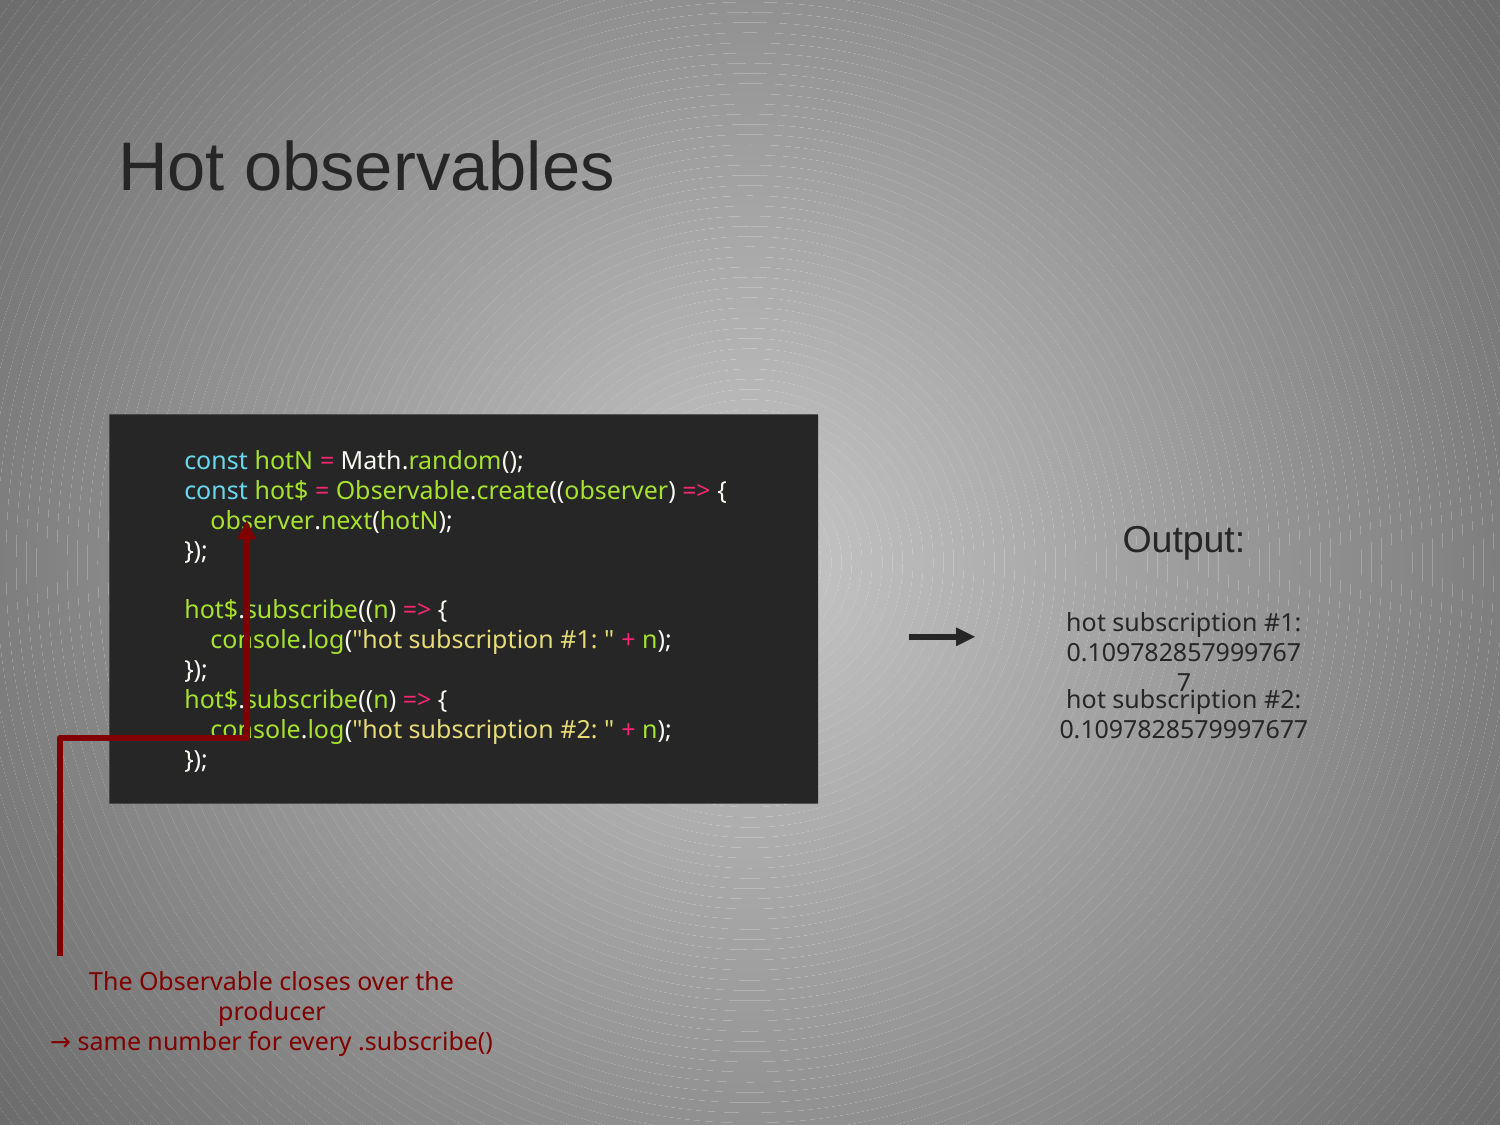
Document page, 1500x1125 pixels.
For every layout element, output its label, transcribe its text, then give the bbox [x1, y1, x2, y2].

text_box hot subscription #1: 0.1097828579997677 [1046, 598, 1322, 676]
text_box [18, 520, 526, 1125]
text_box Output: [1060, 507, 1308, 568]
text_box const hotN = Math.random(); const hot$ = Observable.create((observer) => { observer.next(hotN); }); hot$.subscribe((n) => { console.log("hot subscription #1: " + n); }); hot$.subscribe((n) => { console.log("hot subscription #2: " + n); }); [109, 414, 819, 804]
title Hot observables [103, 59, 1397, 278]
text_box hot subscription #2: 0.1097828579997677 [1035, 676, 1334, 751]
